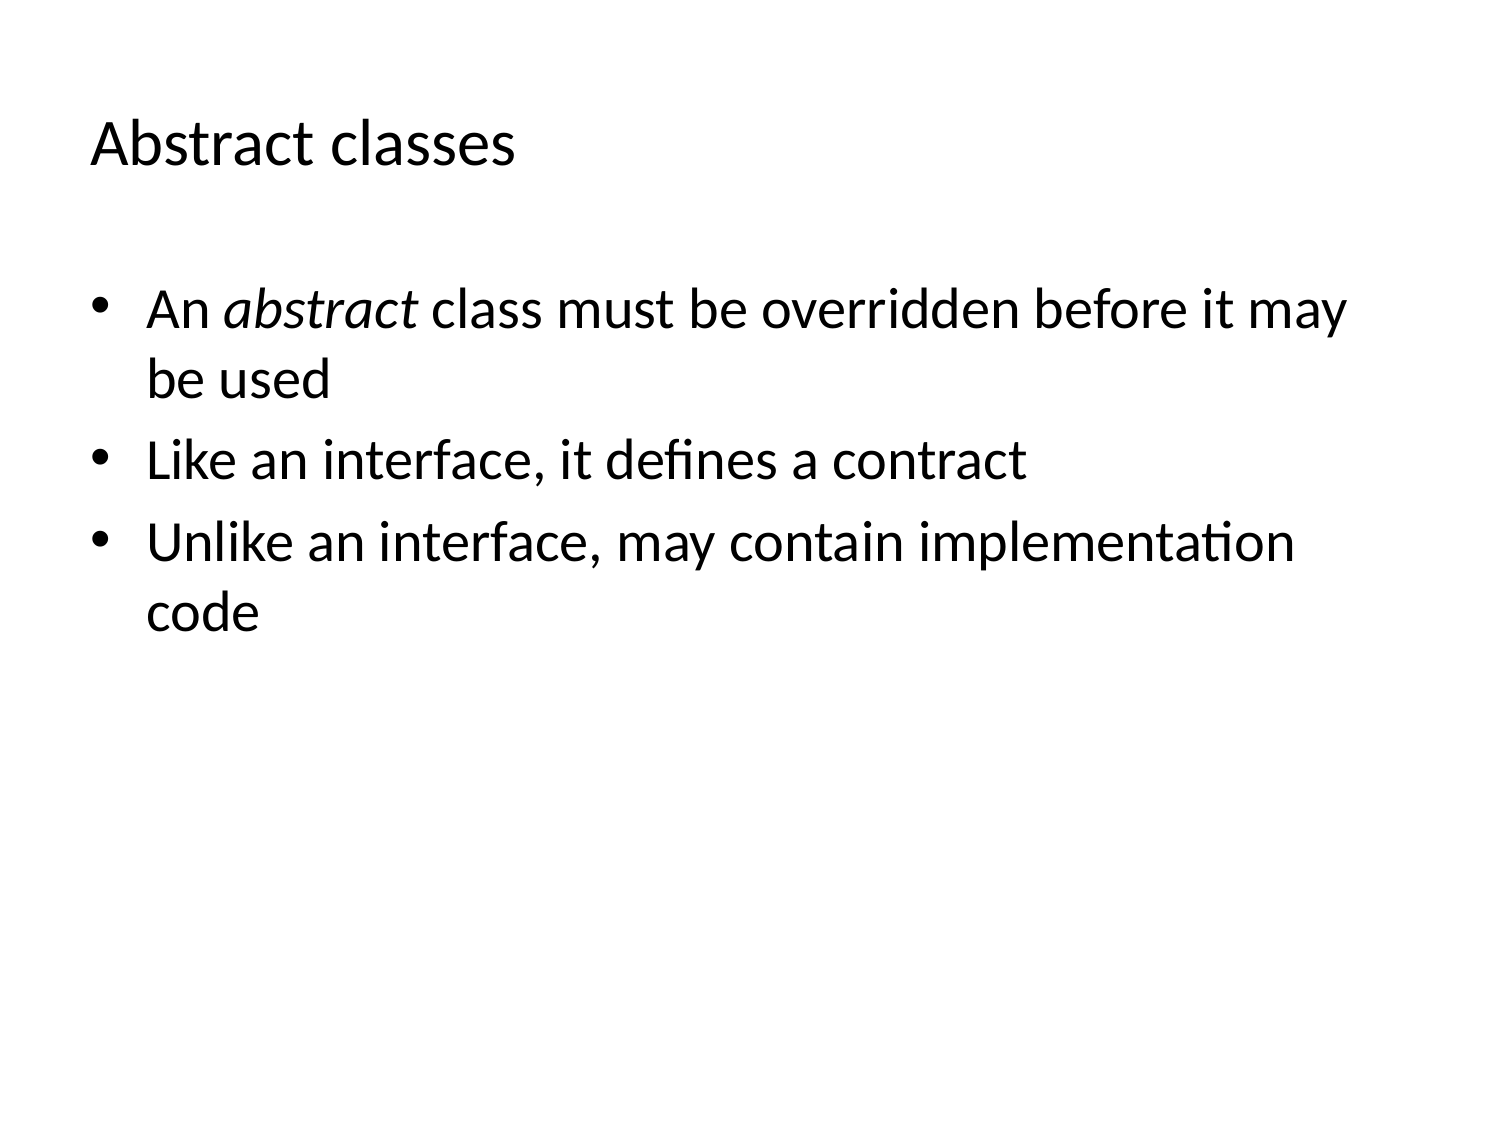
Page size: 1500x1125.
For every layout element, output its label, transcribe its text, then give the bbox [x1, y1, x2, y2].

title Abstract classes [75, 45, 1425, 233]
list An abstract class must be overridden before it may be used Like an interface, it defines a contract Unlike an interface, may contain implementation code [75, 262, 1425, 1005]
